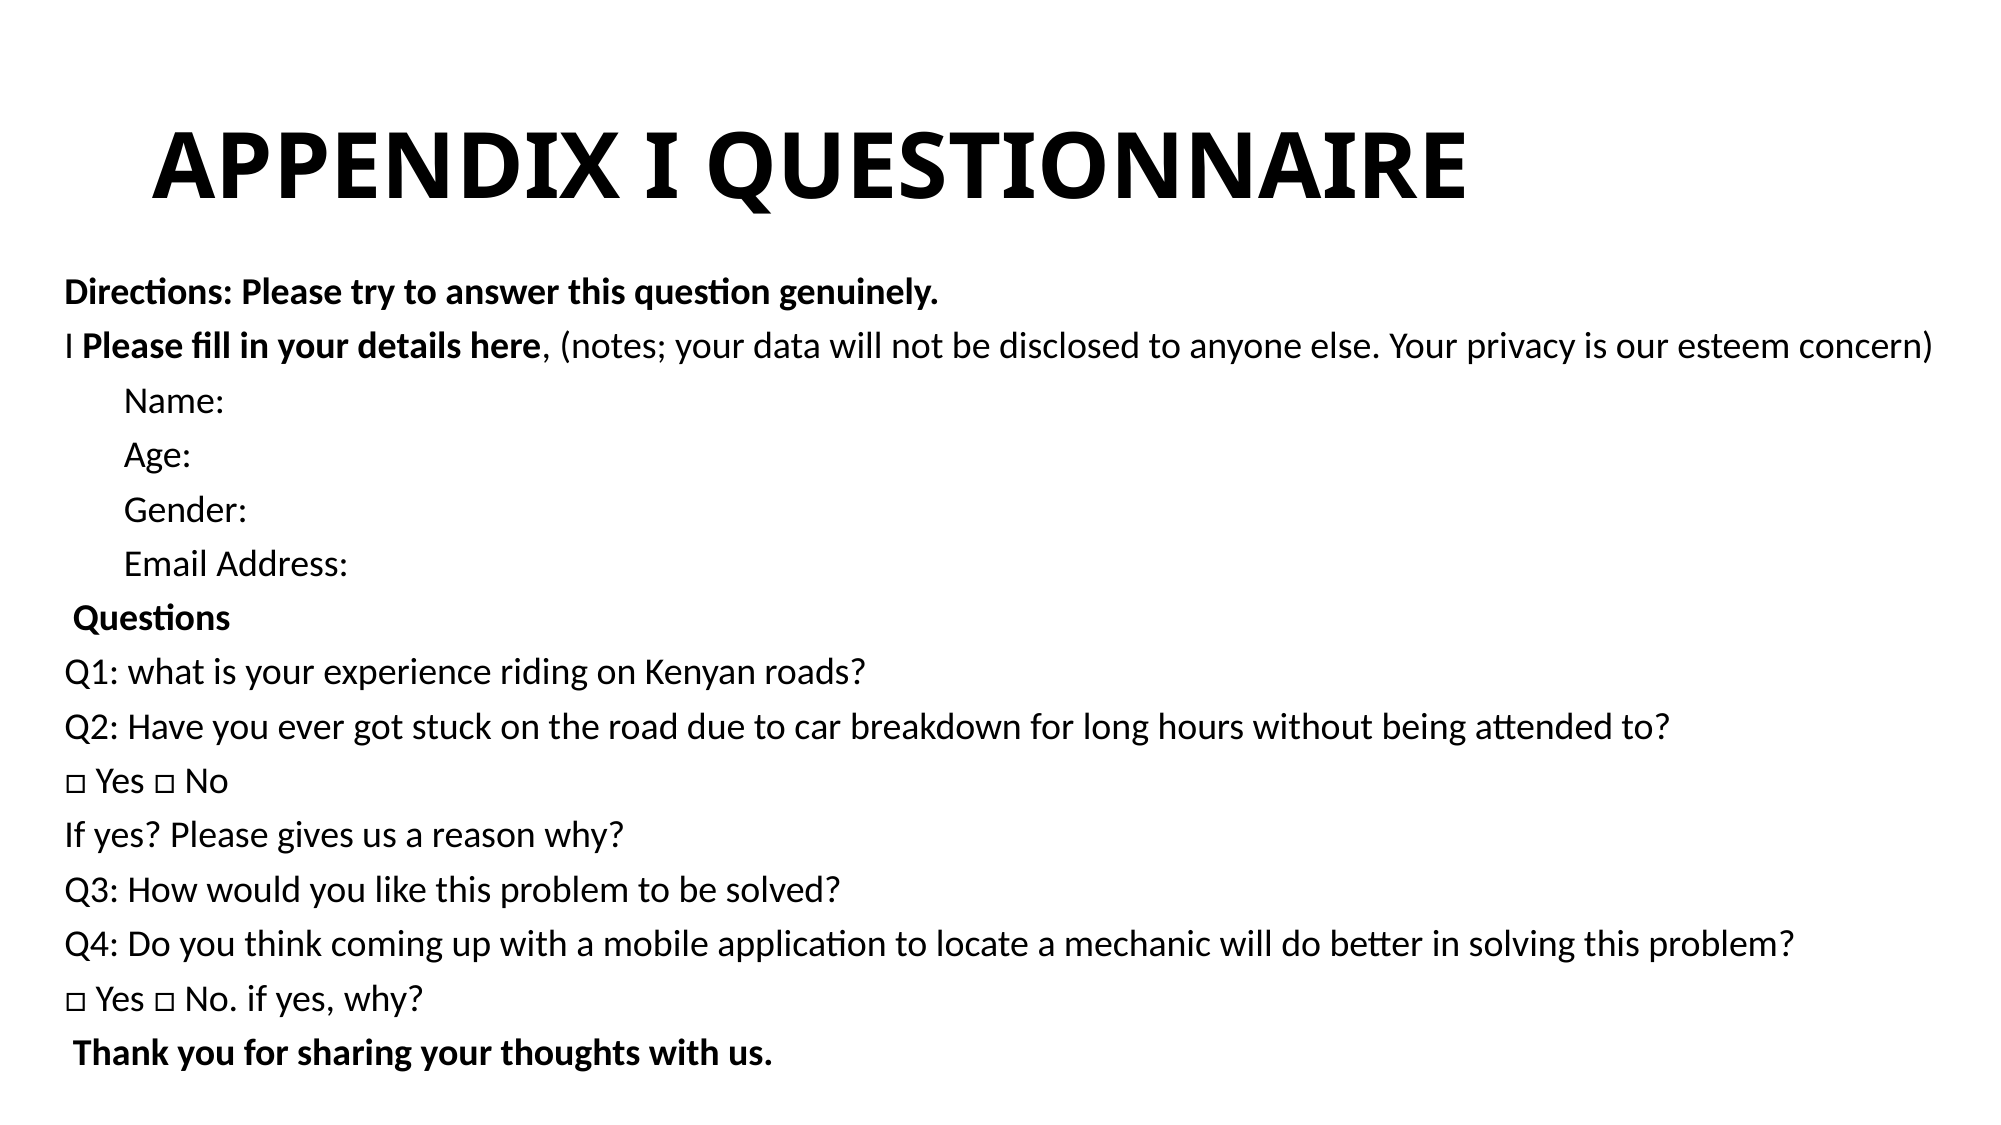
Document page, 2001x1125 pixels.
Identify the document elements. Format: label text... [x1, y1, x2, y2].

title APPENDIX I QUESTIONNAIRE [137, 59, 1863, 205]
list Directions: Please try to answer this question genuinely. I Please fill in your details here, (notes; your data will not be disclosed to anyone else. Your privacy is our esteem concern) Name: Age: Gender: Email Address: Questions Q1: what is your experience riding on Kenyan roads? Q2: Have you ever got stuck on the road due to car breakdown for long hours without being attended to? □ Yes □ No If yes? Please gives us a reason why? Q3: How would you like this problem to be solved? Q4: Do you think coming up with a mobile application to locate a mechanic will do better in solving this problem? □ Yes □ No. if yes, why? Thank you for sharing your thoughts with us. [49, 205, 1978, 1102]
